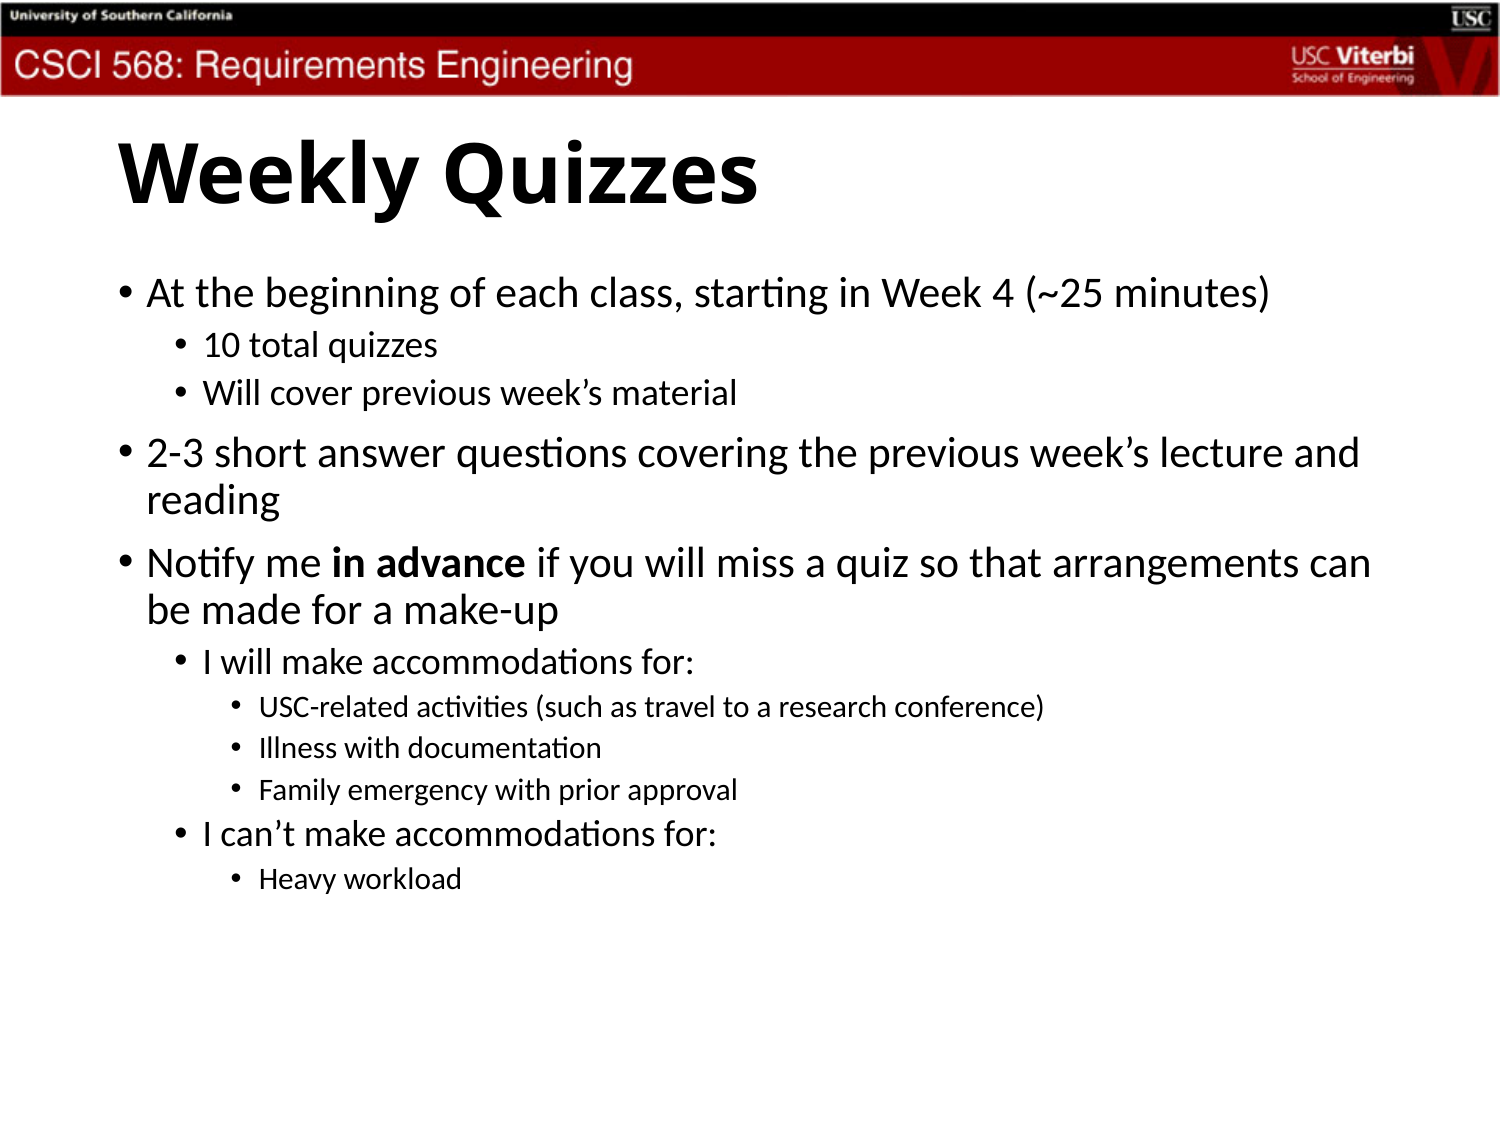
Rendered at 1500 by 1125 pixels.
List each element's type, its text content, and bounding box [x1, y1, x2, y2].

picture [0, 2, 1500, 97]
list At the beginning of each class, starting in Week 4 (~25 minutes) 10 total quizzes Will cover previous week’s material 2-3 short answer questions covering the previous week’s lecture and reading Notify me in advance if you will miss a quiz so that arrangements can be made for a make-up I will make accommodations for: USC-related activities (such as travel to a research conference) Illness with documentation Family emergency with prior approval I can’t make accommodations for: Heavy workload [103, 262, 1397, 1100]
title Weekly Quizzes [103, 115, 1397, 238]
